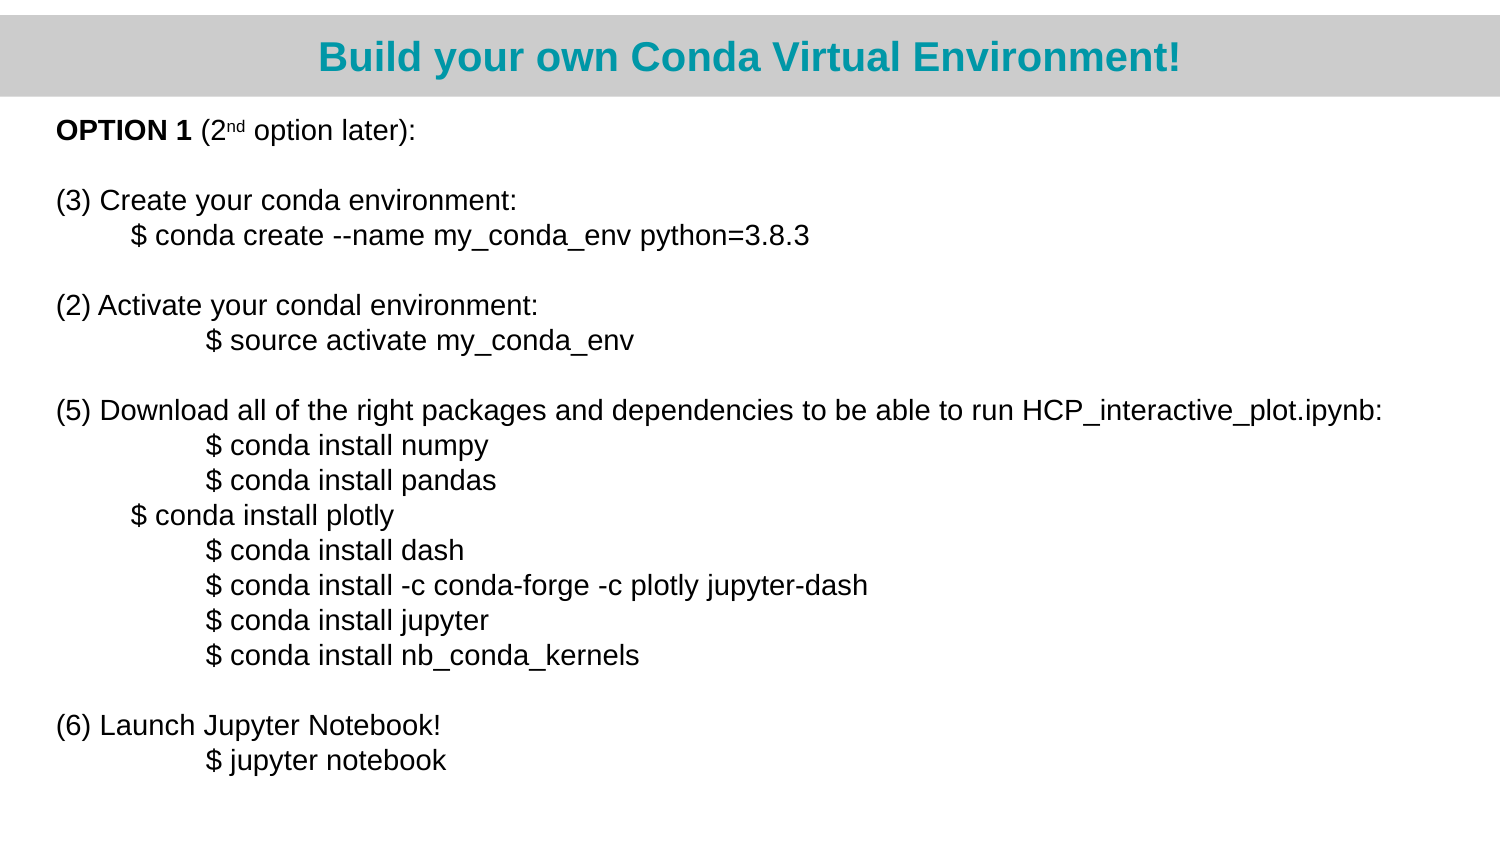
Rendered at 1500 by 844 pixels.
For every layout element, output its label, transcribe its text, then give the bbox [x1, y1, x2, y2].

text_box Build your own Conda Virtual Environment! [0, 15, 1500, 97]
text_box OPTION 1 (2nd option later): (3) Create your conda environment: $ conda create --name my_conda_env python=3.8.3 (2) Activate your condal environment: $ source activate my_conda_env (5) Download all of the right packages and dependencies to be able to run HCP_interactive_plot.ipynb: $ conda install numpy $ conda install pandas $ conda install plotly $ conda install dash $ conda install -c conda-forge -c plotly jupyter-dash $ conda install jupyter $ conda install nb_conda_kernels (6) Launch Jupyter Notebook! $ jupyter notebook [40, 97, 1459, 813]
